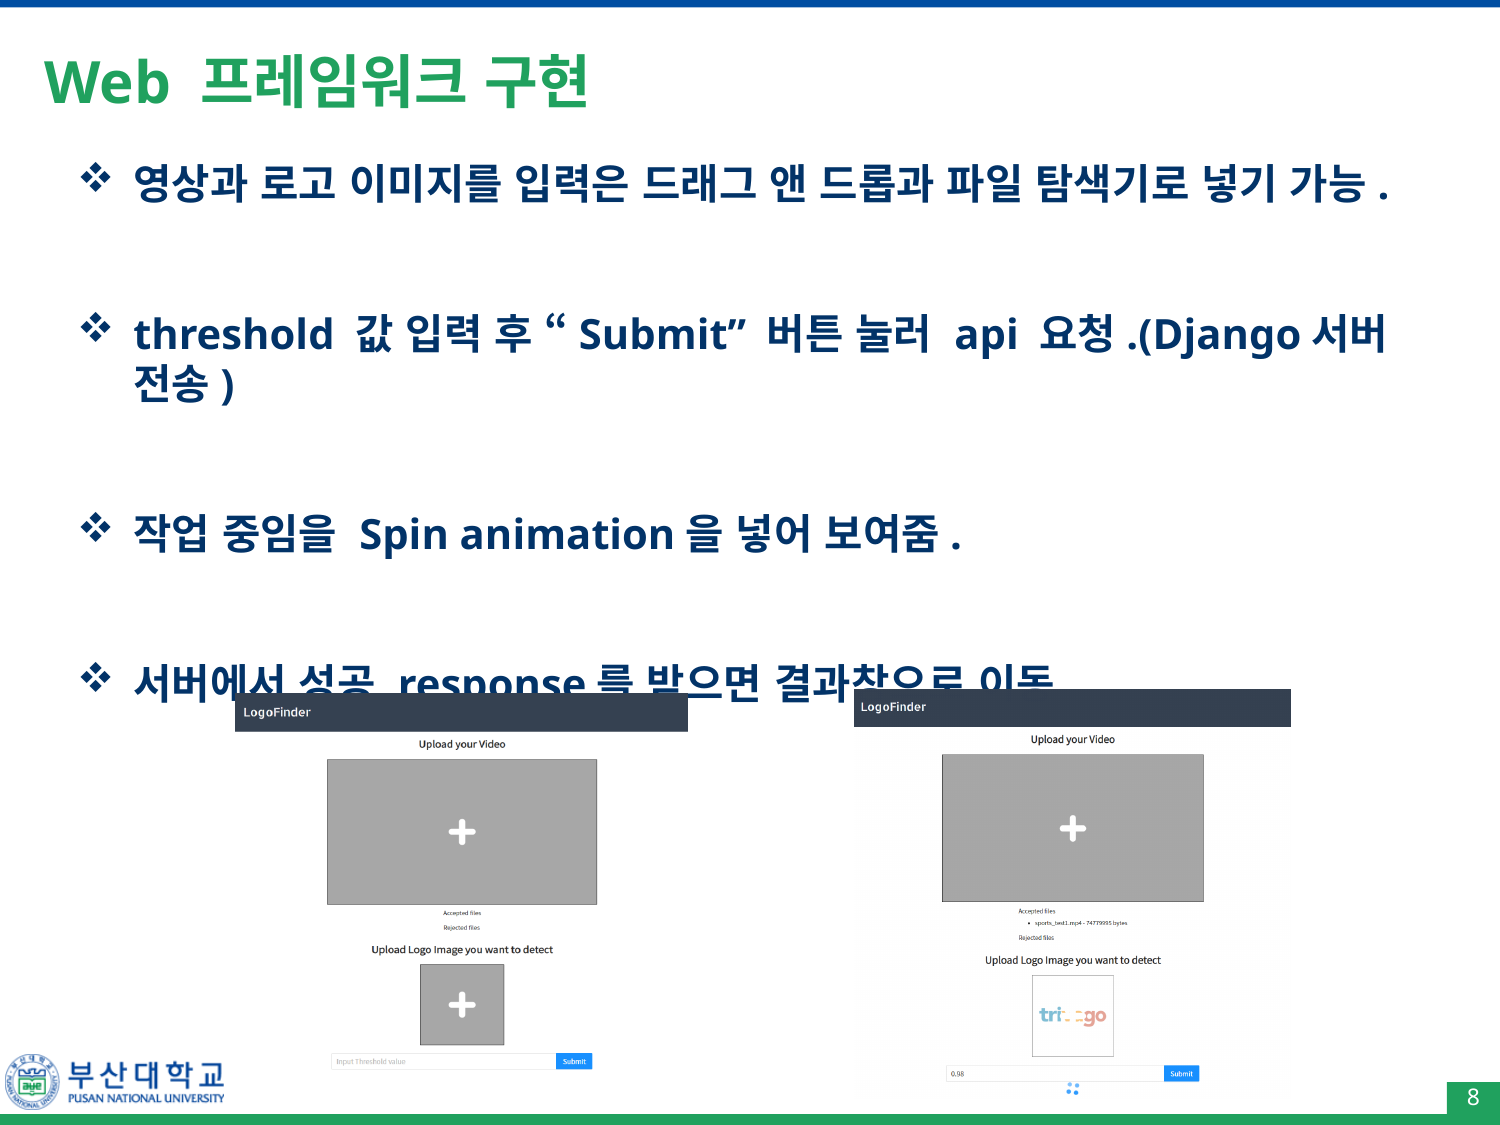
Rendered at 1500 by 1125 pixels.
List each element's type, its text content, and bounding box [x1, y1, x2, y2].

picture [235, 692, 688, 1102]
picture [5, 1054, 224, 1110]
slide_number 8 [1446, 1082, 1500, 1115]
title Web 프레임워크 구현 [29, 29, 1472, 131]
picture [854, 689, 1291, 1099]
list 영상과 로고 이미지를 입력은 드래그 앤 드롭과 파일 탐색기로 넣기 가능. threshold 값 입력 후 “Submit” 버튼 눌러 api 요청.(Django서버 전송) 작업 중임을 Spin animation을 넣어 보여줌. 서버에서 성공 response를 받으면 결과창으로 이동 [61, 149, 1458, 773]
